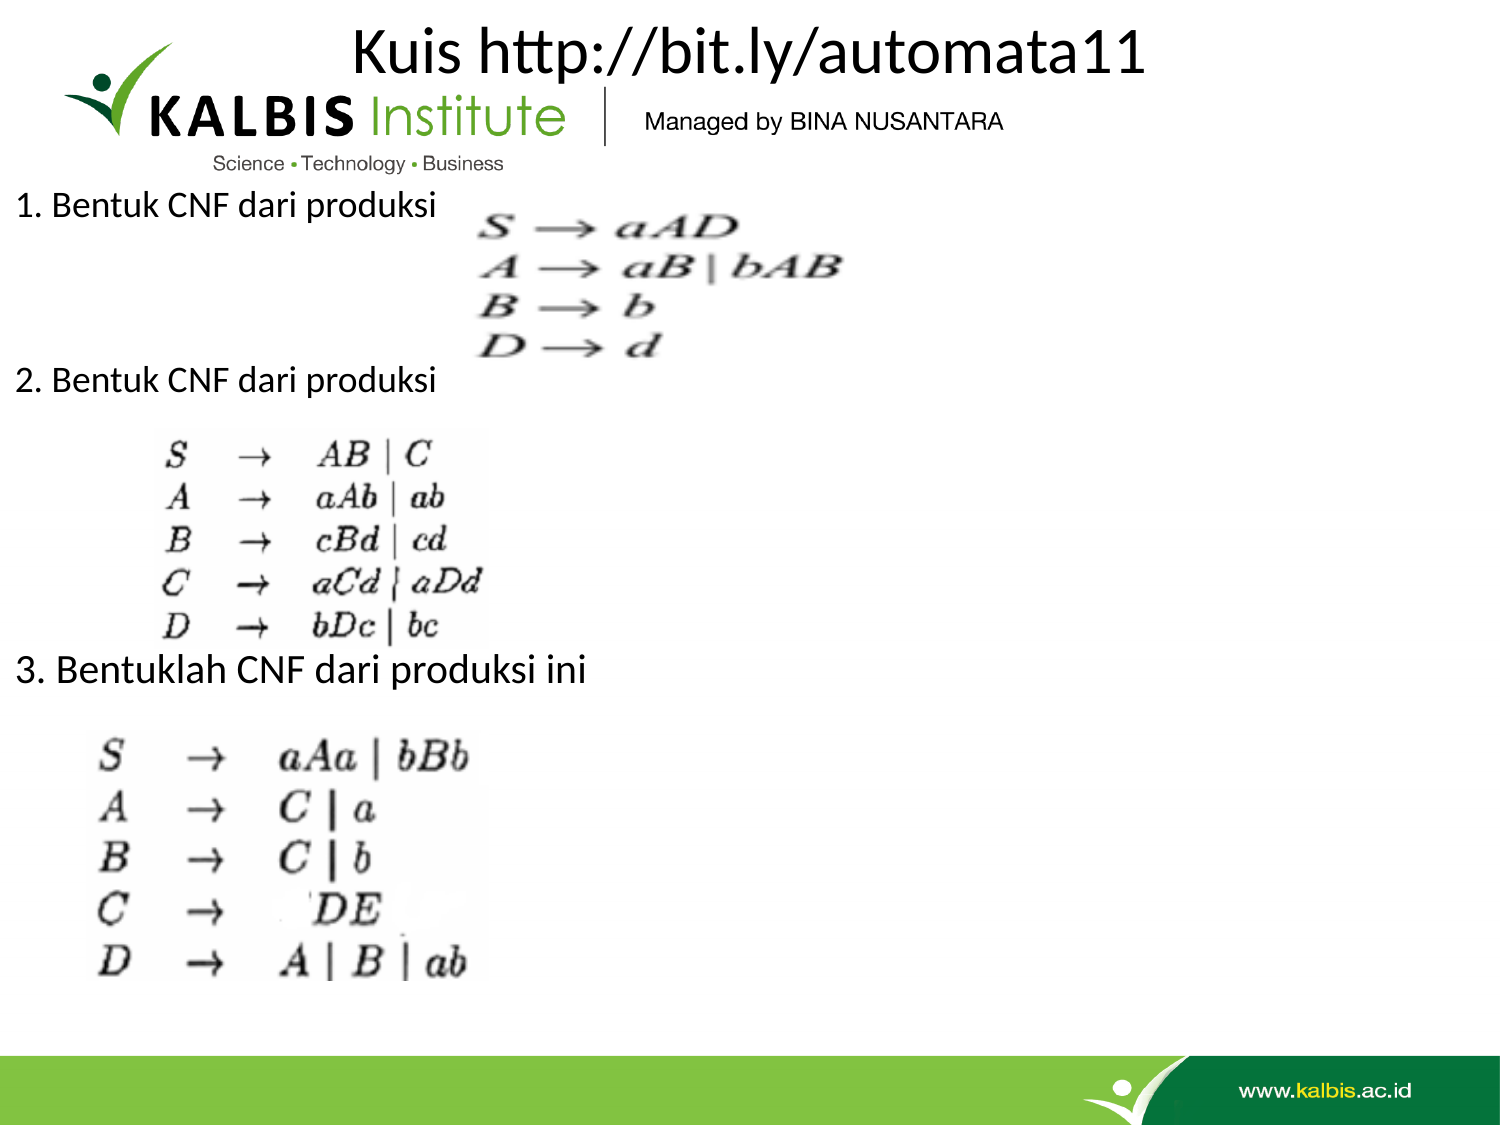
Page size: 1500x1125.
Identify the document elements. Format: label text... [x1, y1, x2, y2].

picture [153, 428, 489, 650]
picture [86, 729, 489, 981]
picture [459, 184, 860, 381]
list 1. Bentuk CNF dari produksi 2. Bentuk CNF dari produksi 3. Bentuklah CNF dari produksi ini [0, 172, 1500, 1125]
title Kuis http://bit.ly/automata11 [75, 0, 1425, 81]
picture [0, 0, 1067, 172]
